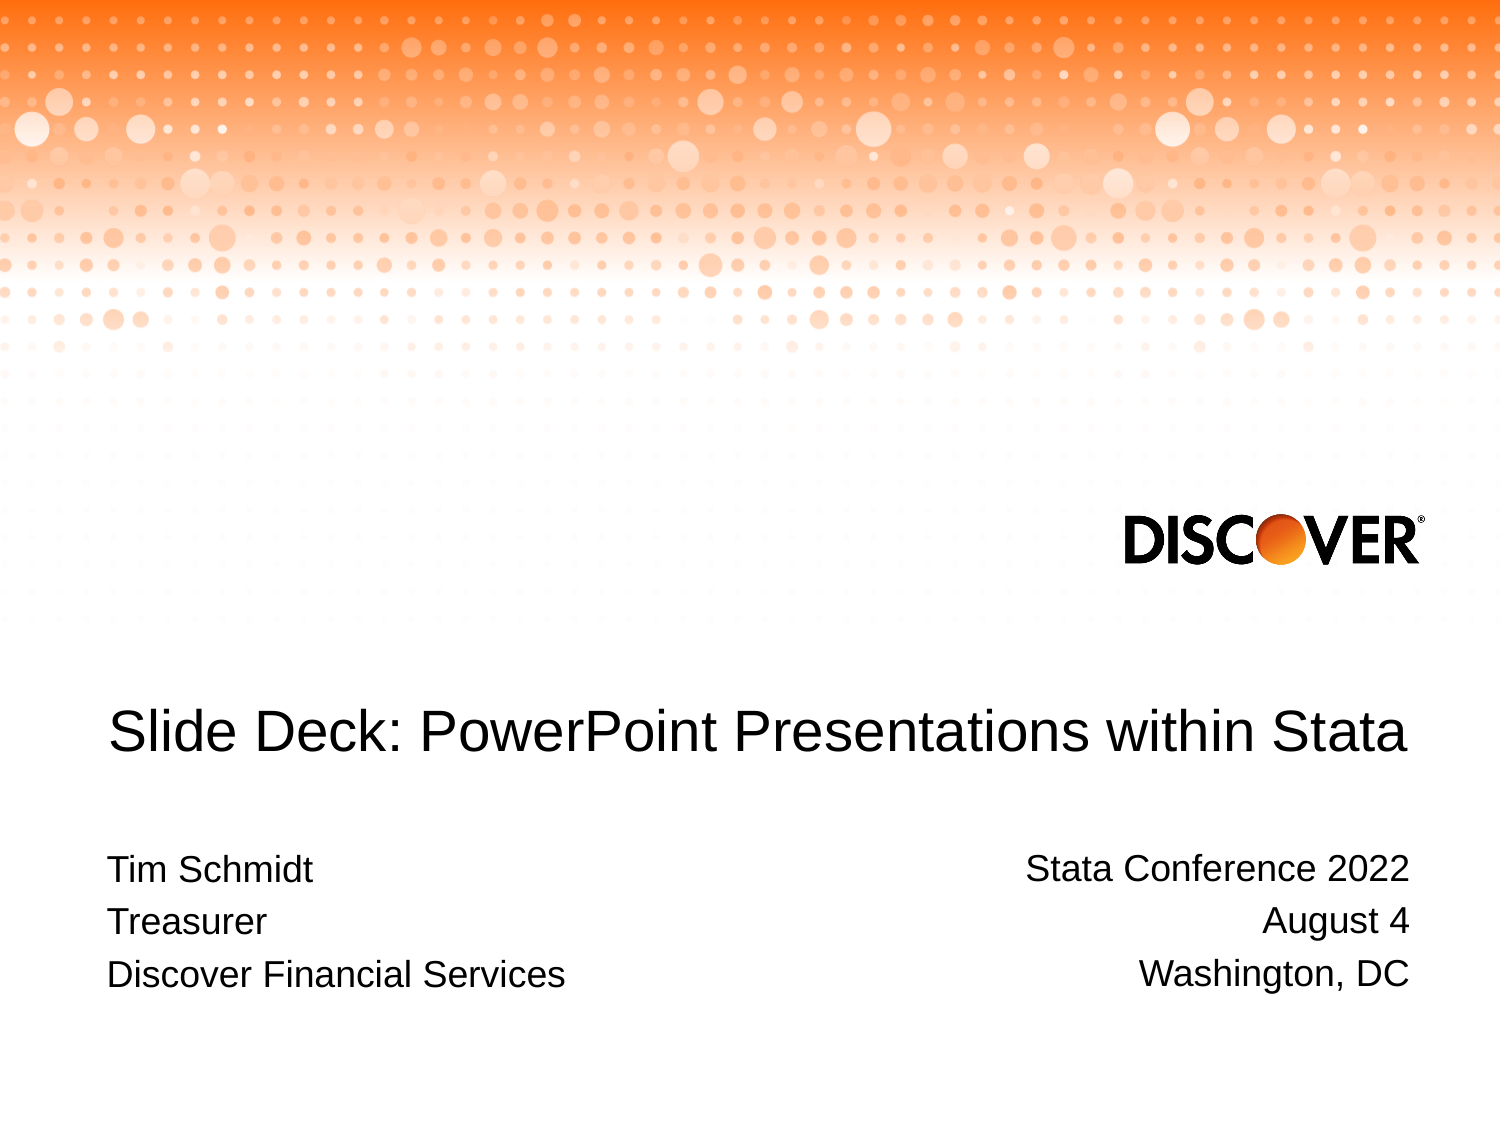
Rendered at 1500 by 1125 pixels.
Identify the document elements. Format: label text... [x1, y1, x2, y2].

list Stata Conference 2022 August 4 Washington, DC [806, 835, 1426, 905]
text_box Tim Schmidt Treasurer Discover Financial Services [91, 837, 711, 899]
list Slide Deck: PowerPoint Presentations within Stata [78, 578, 1426, 771]
picture [0, 0, 1500, 1109]
